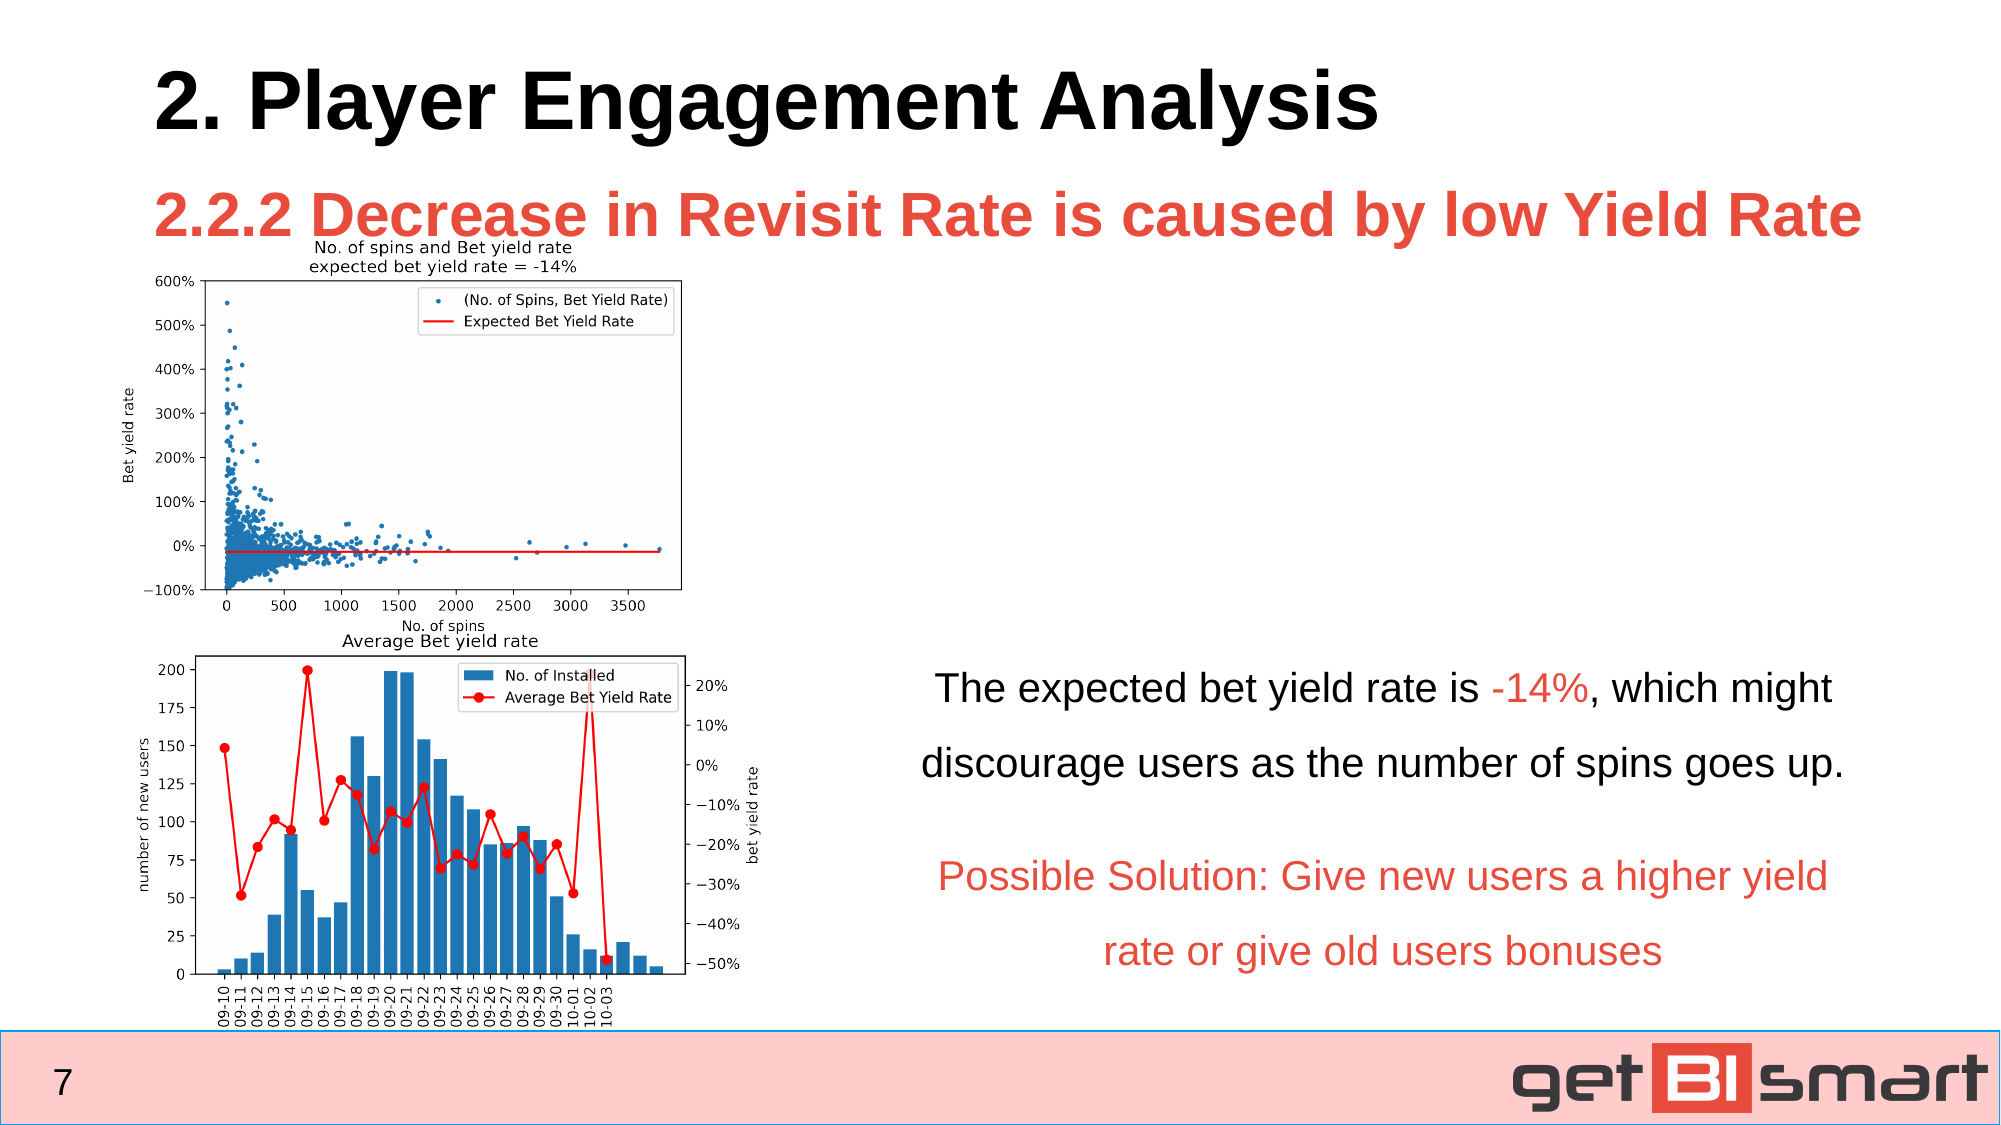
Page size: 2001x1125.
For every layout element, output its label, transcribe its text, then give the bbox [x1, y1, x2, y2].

text_box 2. Player Engagement Analysis [154, 26, 1869, 146]
picture [1513, 1043, 1988, 1113]
picture [126, 1033, 771, 1037]
picture [112, 230, 771, 1029]
text_box The expected bet yield rate is -14%, which might discourage users as the number of spins goes up. Possible Solution: Give new users a higher yield rate or give old users bonuses [905, 636, 1862, 974]
text_box 2.2.2 Decrease in Revisit Rate is caused by low Yield Rate [154, 136, 1888, 249]
slide_number 7 [37, 1051, 488, 1111]
